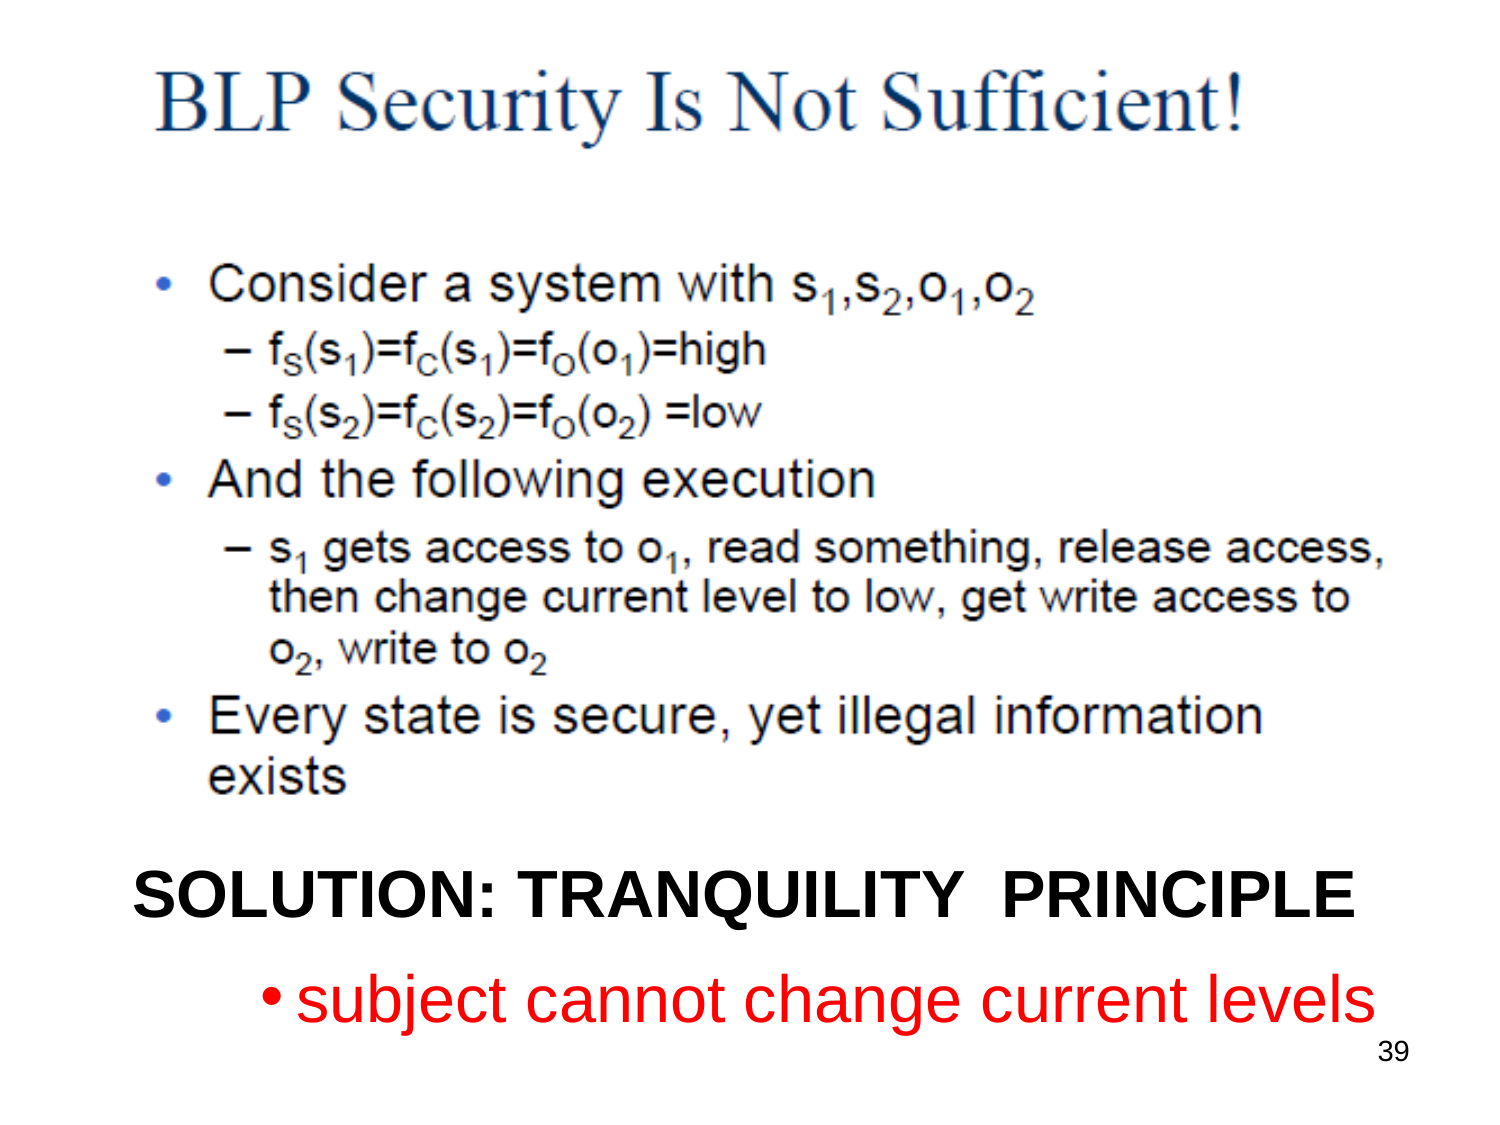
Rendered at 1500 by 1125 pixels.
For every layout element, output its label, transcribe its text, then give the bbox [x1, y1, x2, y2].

text_box subject cannot change current levels [246, 948, 1395, 1043]
picture [58, 47, 1430, 822]
text_box Solution: Tranquility Principle [117, 843, 1418, 939]
slide_number 39 [1074, 1024, 1425, 1103]
